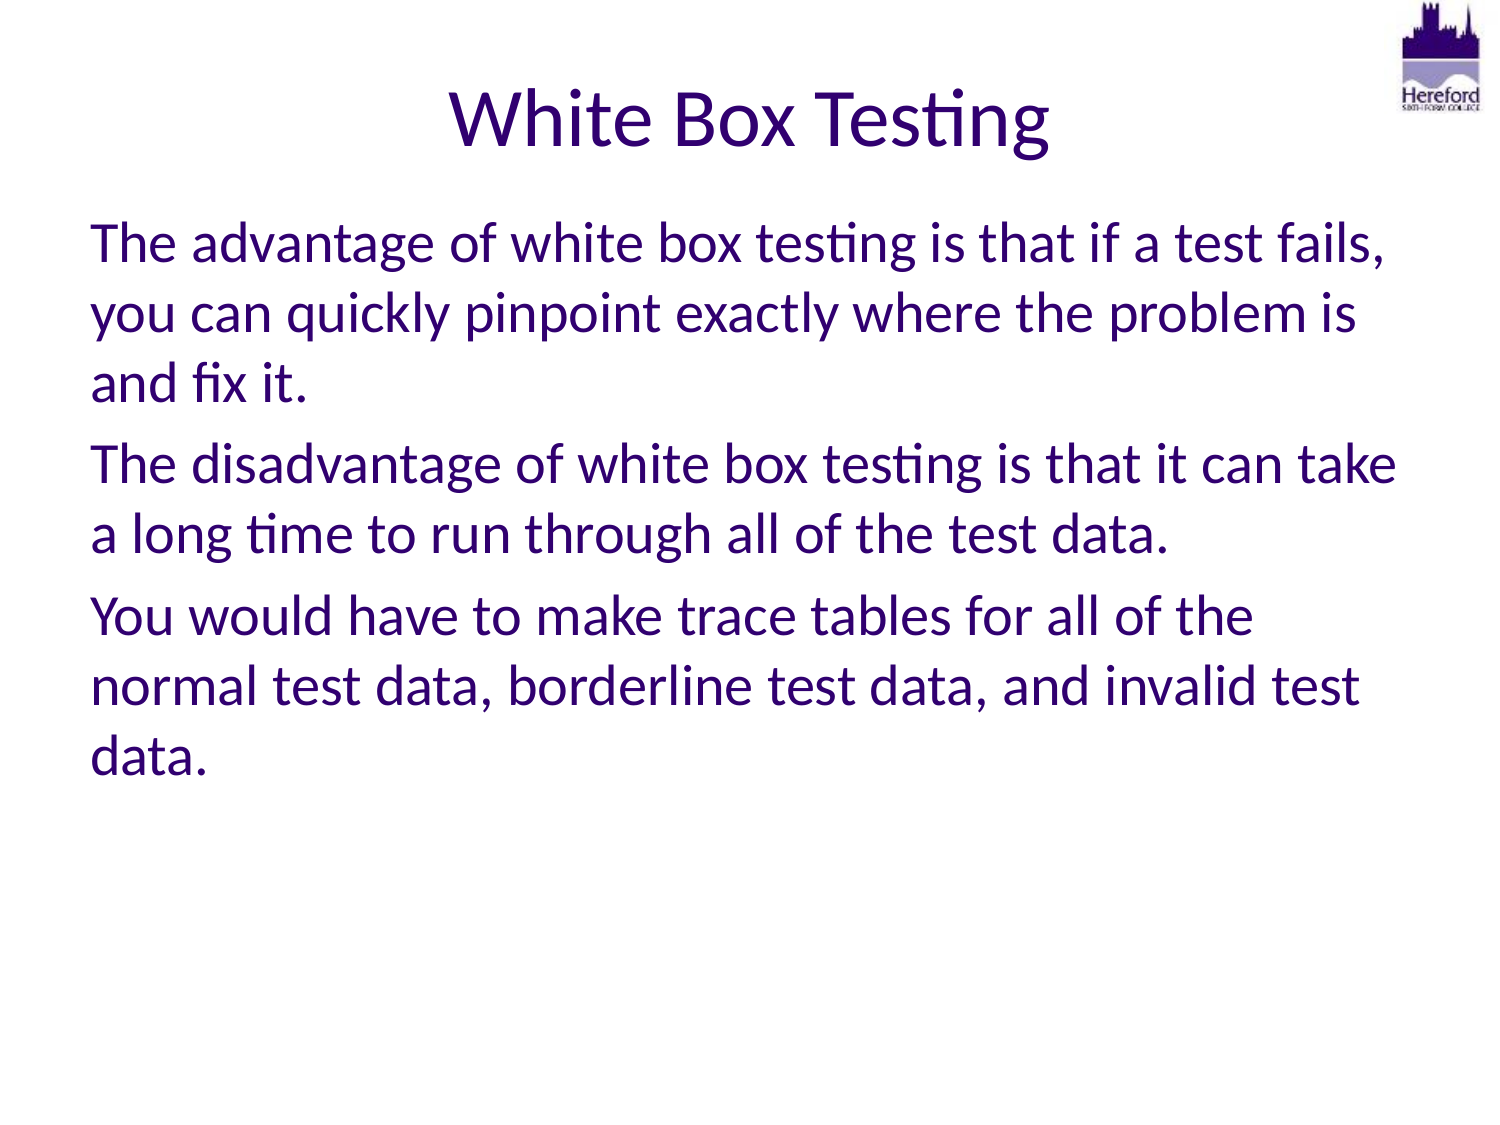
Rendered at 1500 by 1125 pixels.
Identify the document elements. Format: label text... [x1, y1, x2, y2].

title White Box Testing [75, 45, 1425, 182]
list The advantage of white box testing is that if a test fails, you can quickly pinpoint exactly where the problem is and fix it. The disadvantage of white box testing is that it can take a long time to run through all of the test data. You would have to make trace tables for all of the normal test data, borderline test data, and invalid test data. [75, 196, 1425, 1125]
picture [1384, 0, 1499, 114]
